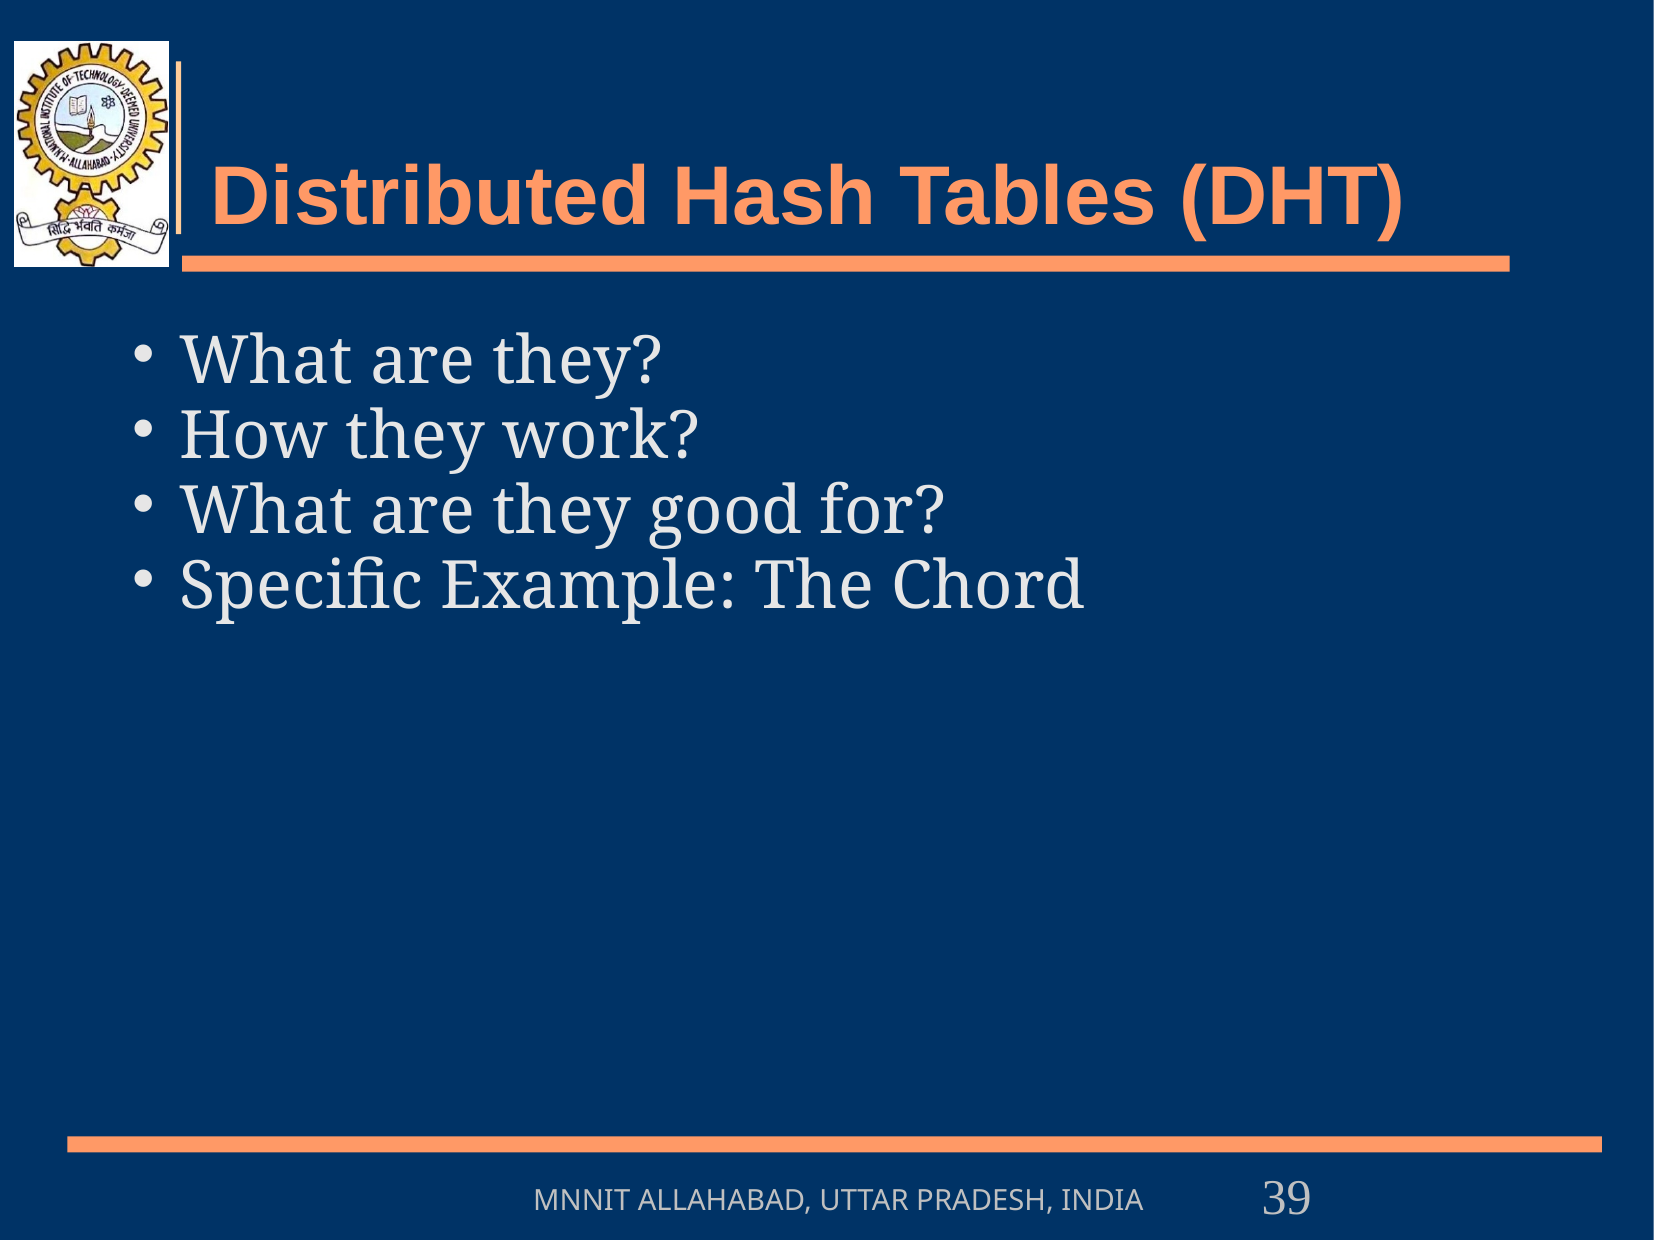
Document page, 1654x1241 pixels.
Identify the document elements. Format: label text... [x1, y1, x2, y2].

title Distributed Hash Tables (DHT) [187, 48, 1587, 247]
list What are they? How they work? What are they good for? Specific Example: The Chord [121, 321, 1549, 1174]
picture [14, 41, 169, 267]
